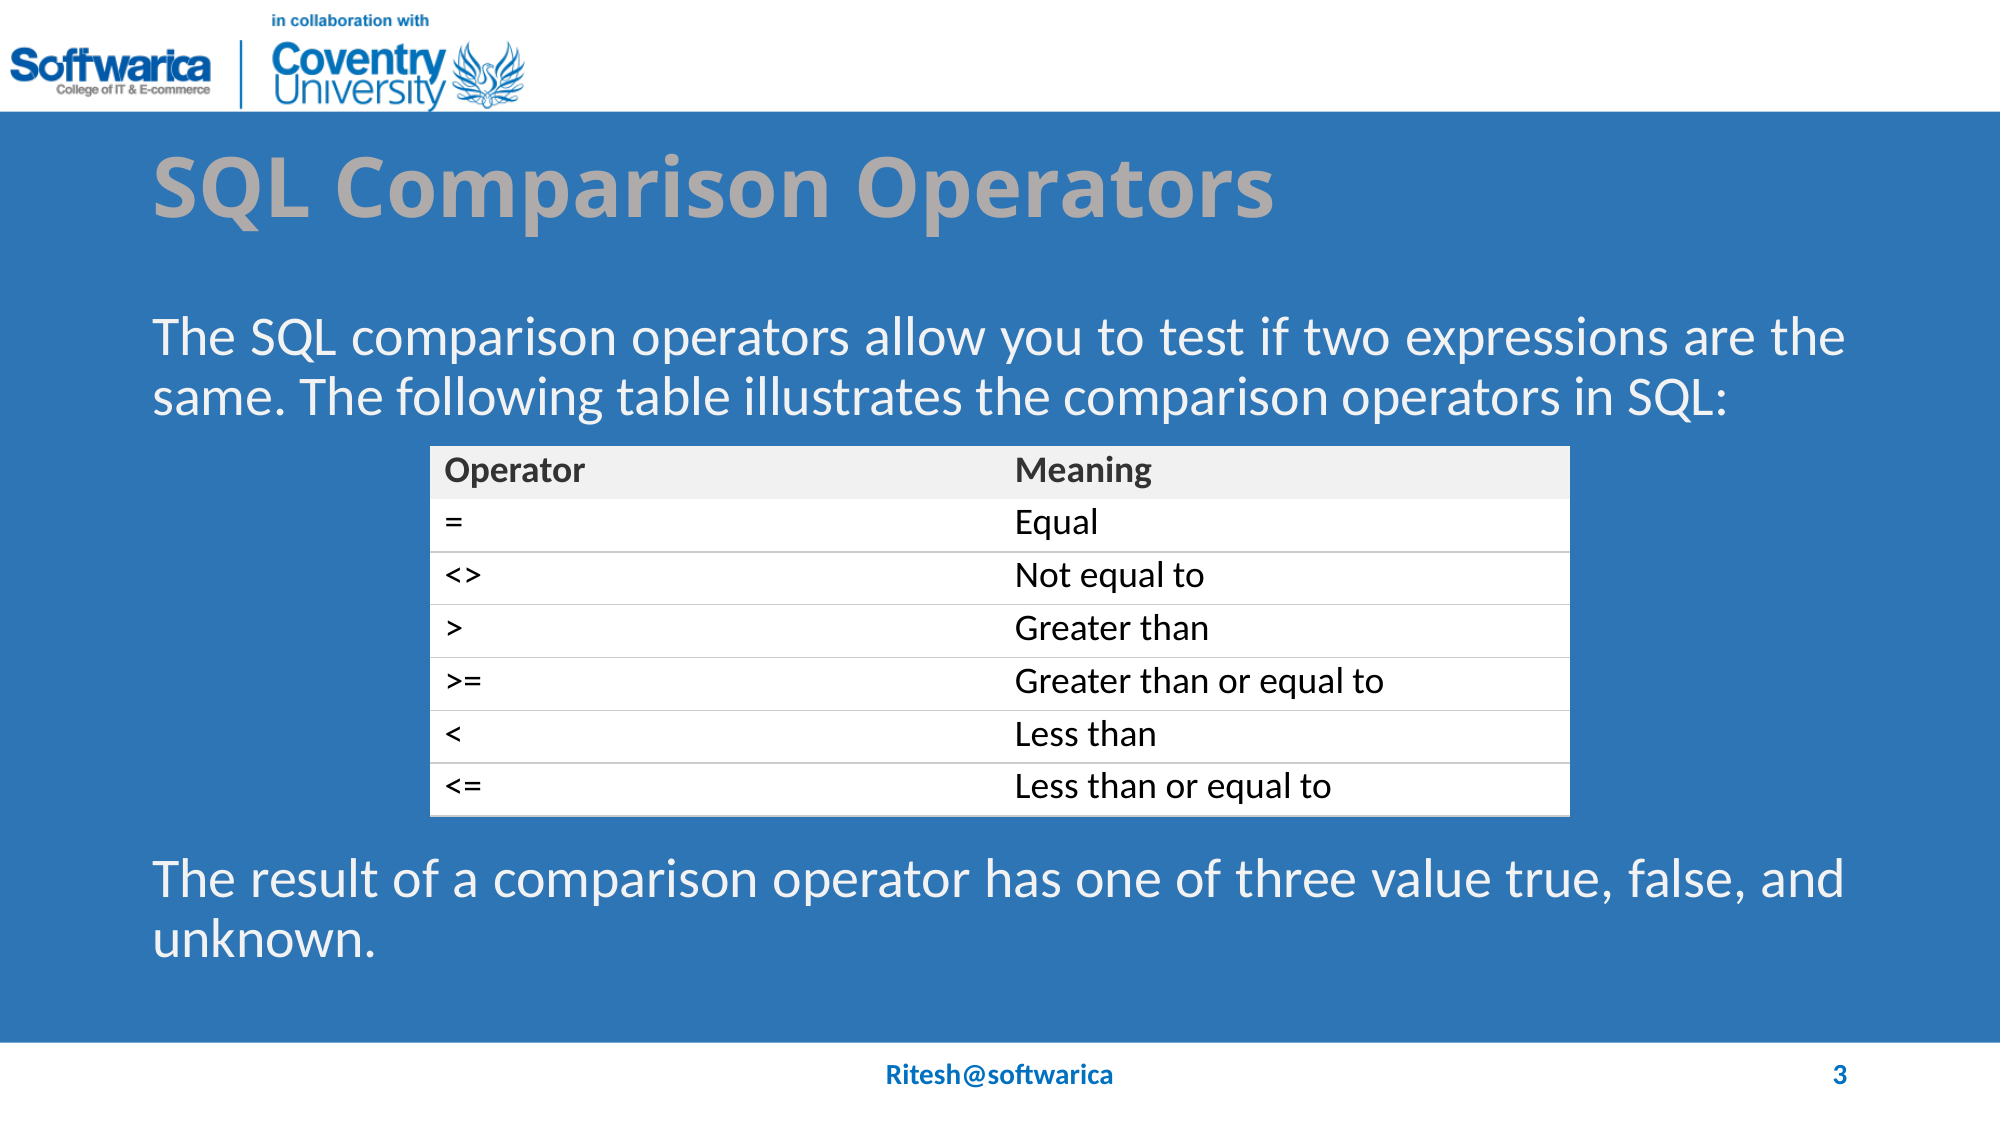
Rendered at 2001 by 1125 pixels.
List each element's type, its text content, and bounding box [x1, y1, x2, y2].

table_cell <= [430, 764, 1000, 815]
table_header Operator [430, 446, 1000, 499]
picture [10, 14, 525, 112]
table_cell >= [430, 658, 1000, 710]
table_cell Equal [1000, 499, 1570, 551]
table_cell Less than or equal to [1000, 764, 1570, 815]
table_cell Less than [1000, 711, 1570, 762]
table_cell Not equal to [1000, 553, 1570, 604]
table_cell <> [430, 553, 1000, 604]
table_cell > [430, 605, 1000, 657]
slide_number 3 [1412, 1042, 1863, 1103]
table_cell Greater than [1000, 605, 1570, 657]
table_cell = [430, 499, 1000, 551]
list The SQL comparison operators allow you to test if two expressions are the same. The following table illustrates the comparison operators in SQL: The result of a comparison operator has one of three value true, false, and unknown. [137, 299, 1863, 1014]
footer Ritesh@softwarica [662, 1042, 1338, 1103]
table_cell Greater than or equal to [1000, 658, 1570, 710]
table_cell < [430, 711, 1000, 762]
title SQL Comparison Operators [137, 126, 1863, 255]
table_header Meaning [1000, 446, 1570, 499]
